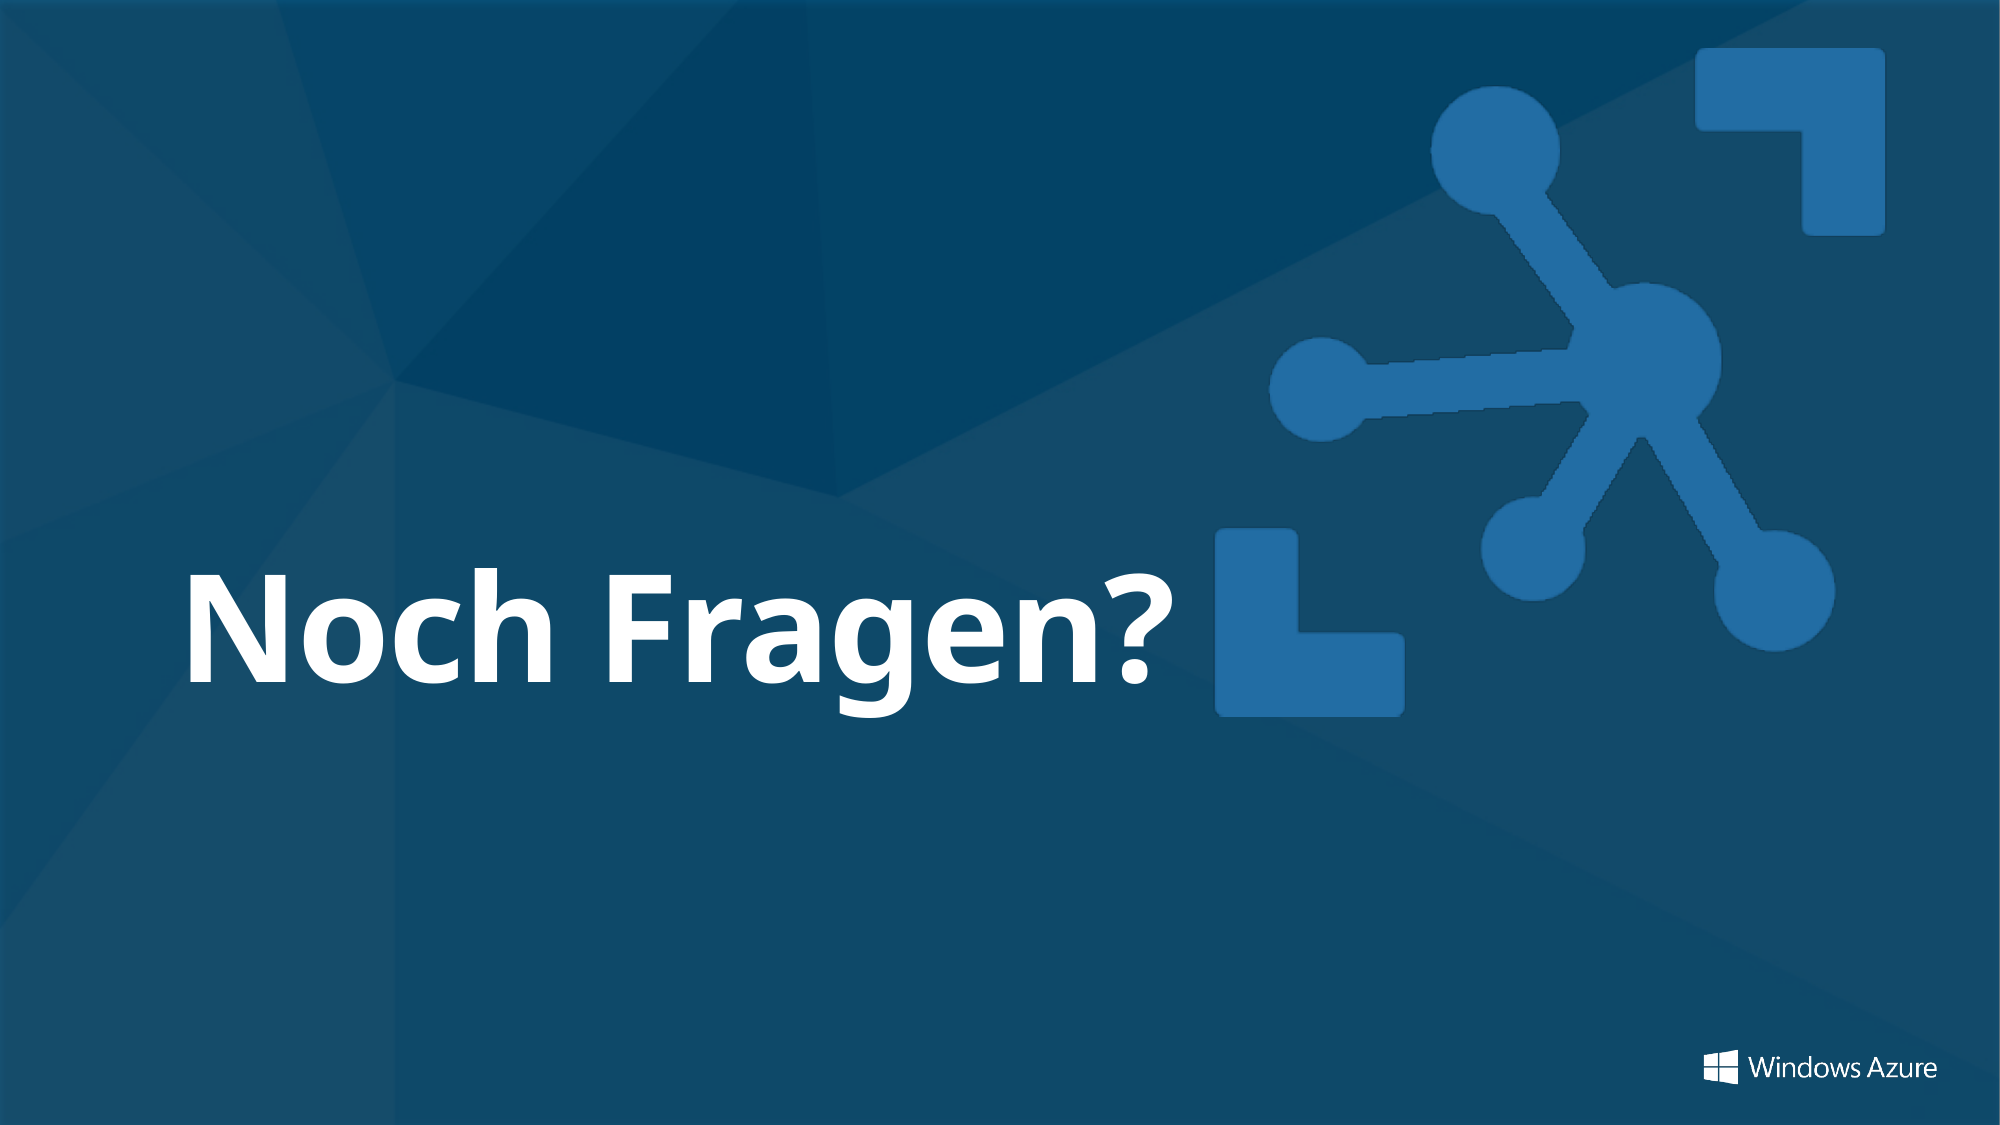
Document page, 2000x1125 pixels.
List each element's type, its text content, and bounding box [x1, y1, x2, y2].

picture [0, 0, 2000, 1125]
text_box Noch Fragen? [177, 553, 1362, 734]
